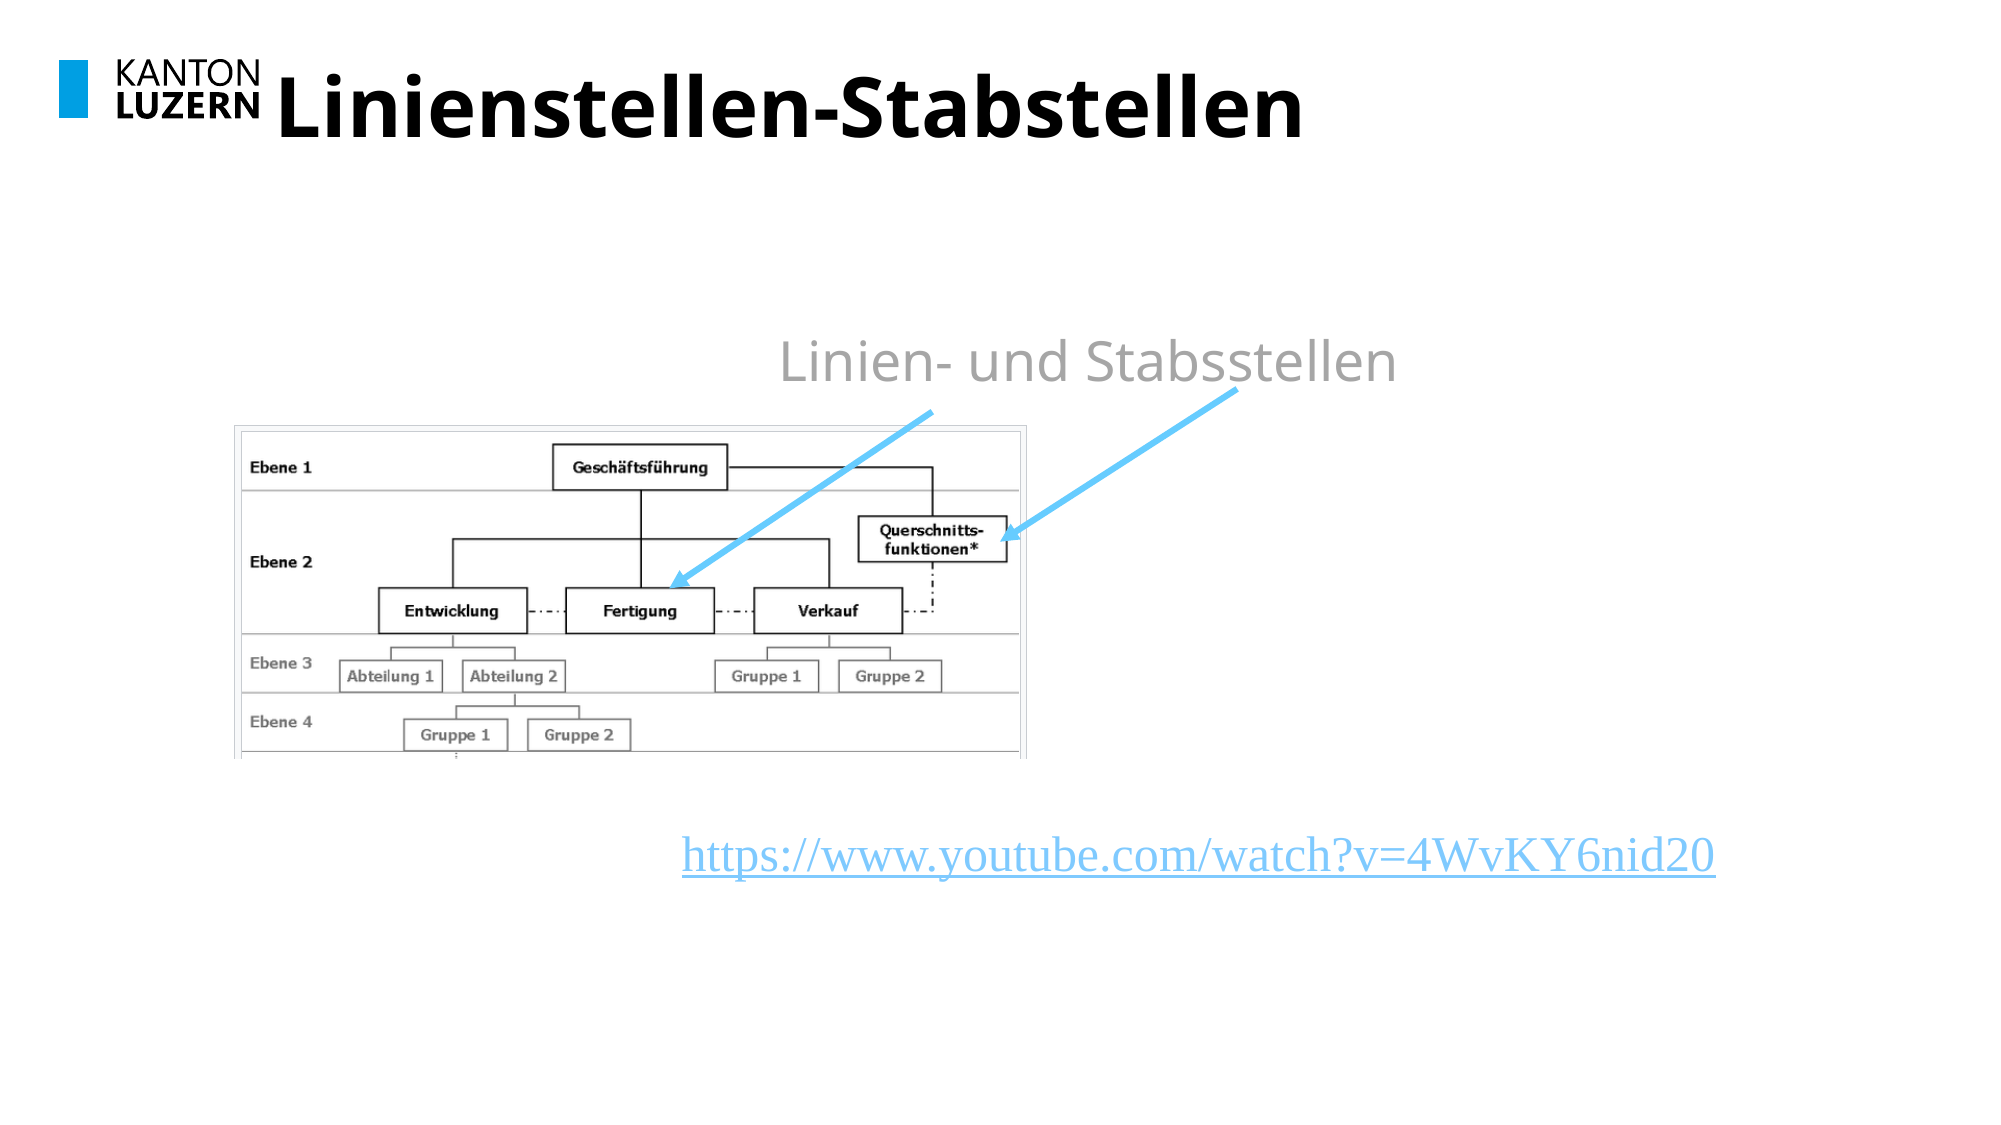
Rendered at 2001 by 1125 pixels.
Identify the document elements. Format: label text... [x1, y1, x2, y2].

subtitle Linien- und Stabsstellen [254, 326, 1924, 614]
picture [228, 420, 1031, 759]
text_box https://www.youtube.com/watch?v=4WvKY6nid20 [654, 814, 1820, 1010]
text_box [999, 388, 1238, 542]
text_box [669, 411, 933, 589]
title Linienstellen-Stabstellen [259, 58, 1930, 300]
